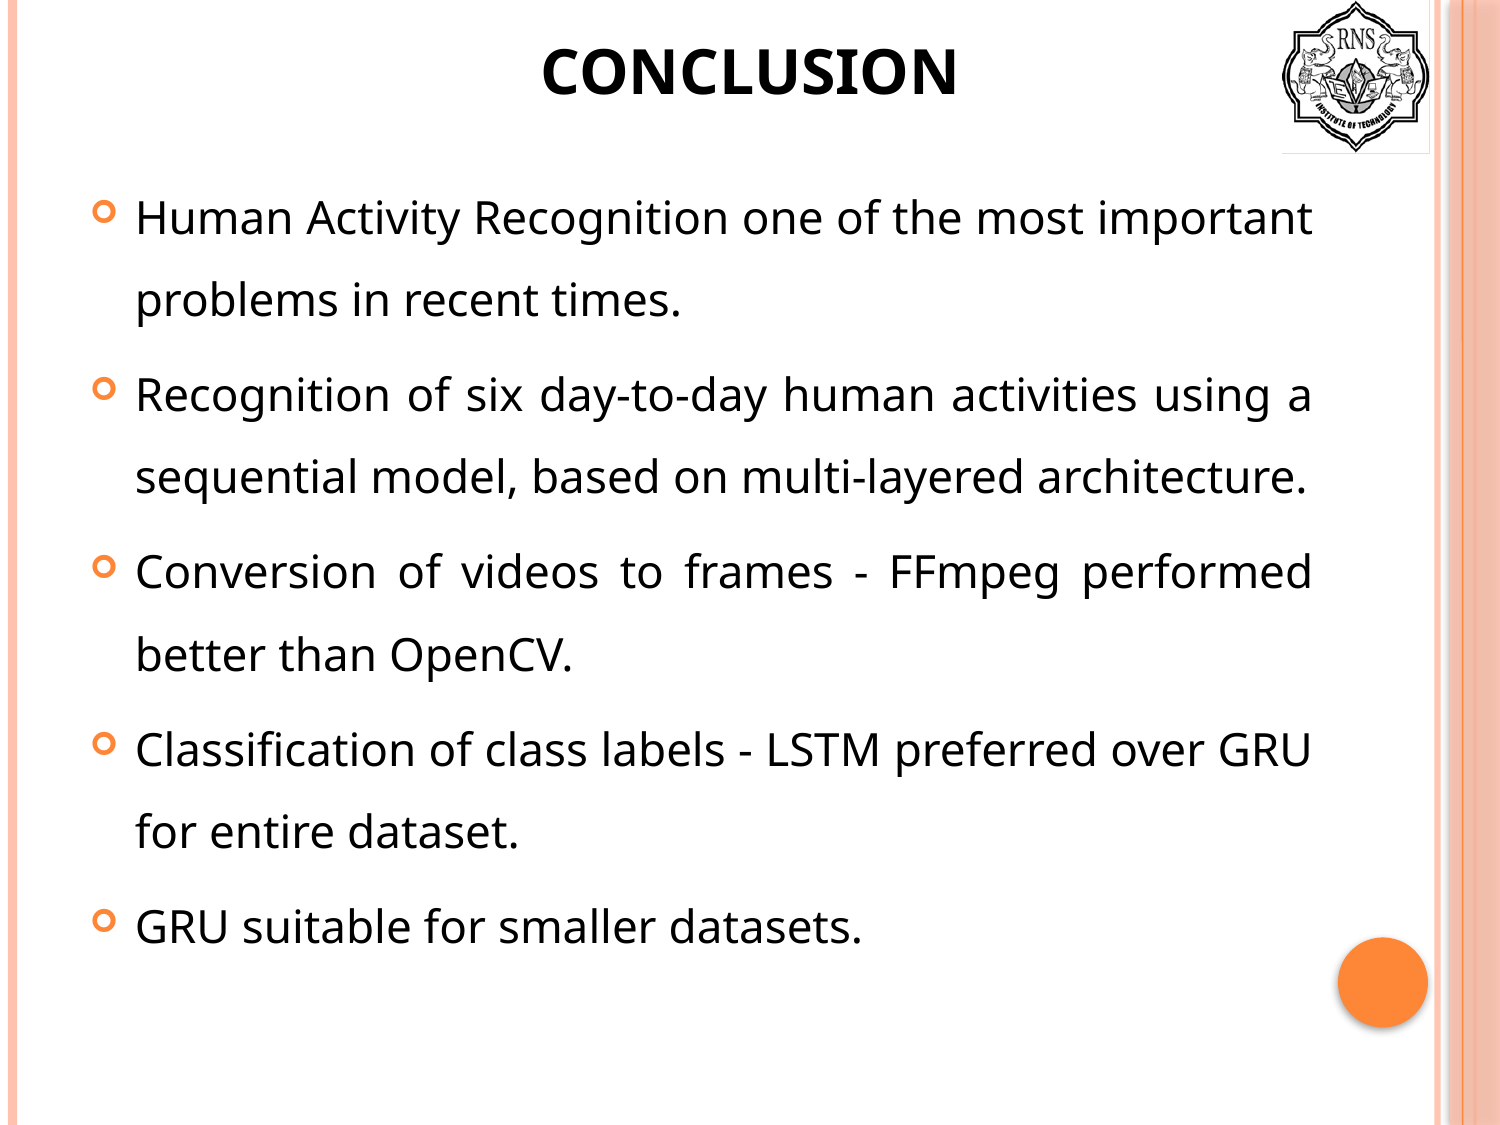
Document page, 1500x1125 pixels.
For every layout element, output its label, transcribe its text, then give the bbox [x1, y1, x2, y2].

picture [1280, 0, 1430, 154]
title Conclusion [525, 19, 977, 115]
list Human Activity Recognition one of the most important problems in recent times. Recognition of six day-to-day human activities using a sequential model, based on multi-layered architecture. Conversion of videos to frames - FFmpeg performed better than OpenCV. Classification of class labels - LSTM preferred over GRU for entire dataset. GRU suitable for smaller datasets. [75, 153, 1329, 1062]
